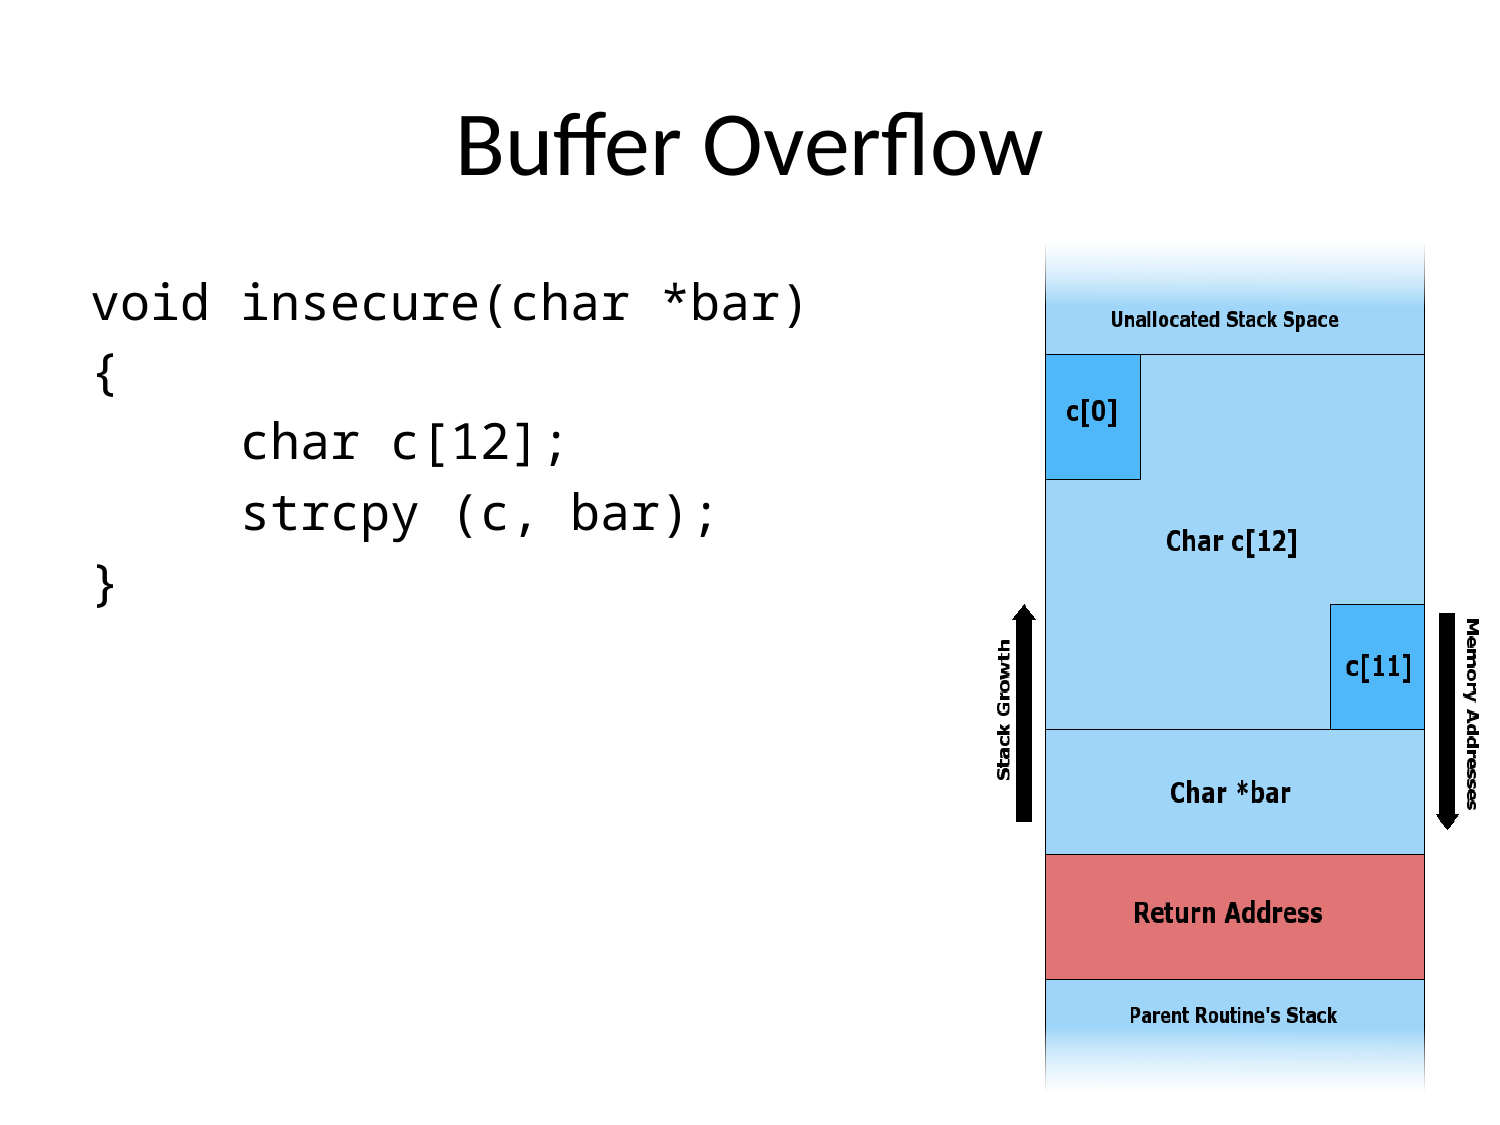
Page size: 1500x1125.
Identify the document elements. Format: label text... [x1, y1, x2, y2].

picture [964, 239, 1500, 1125]
list void insecure(char *bar) { char c[12]; strcpy (c, bar); } [75, 262, 959, 1005]
title Buffer Overflow [75, 45, 1425, 233]
